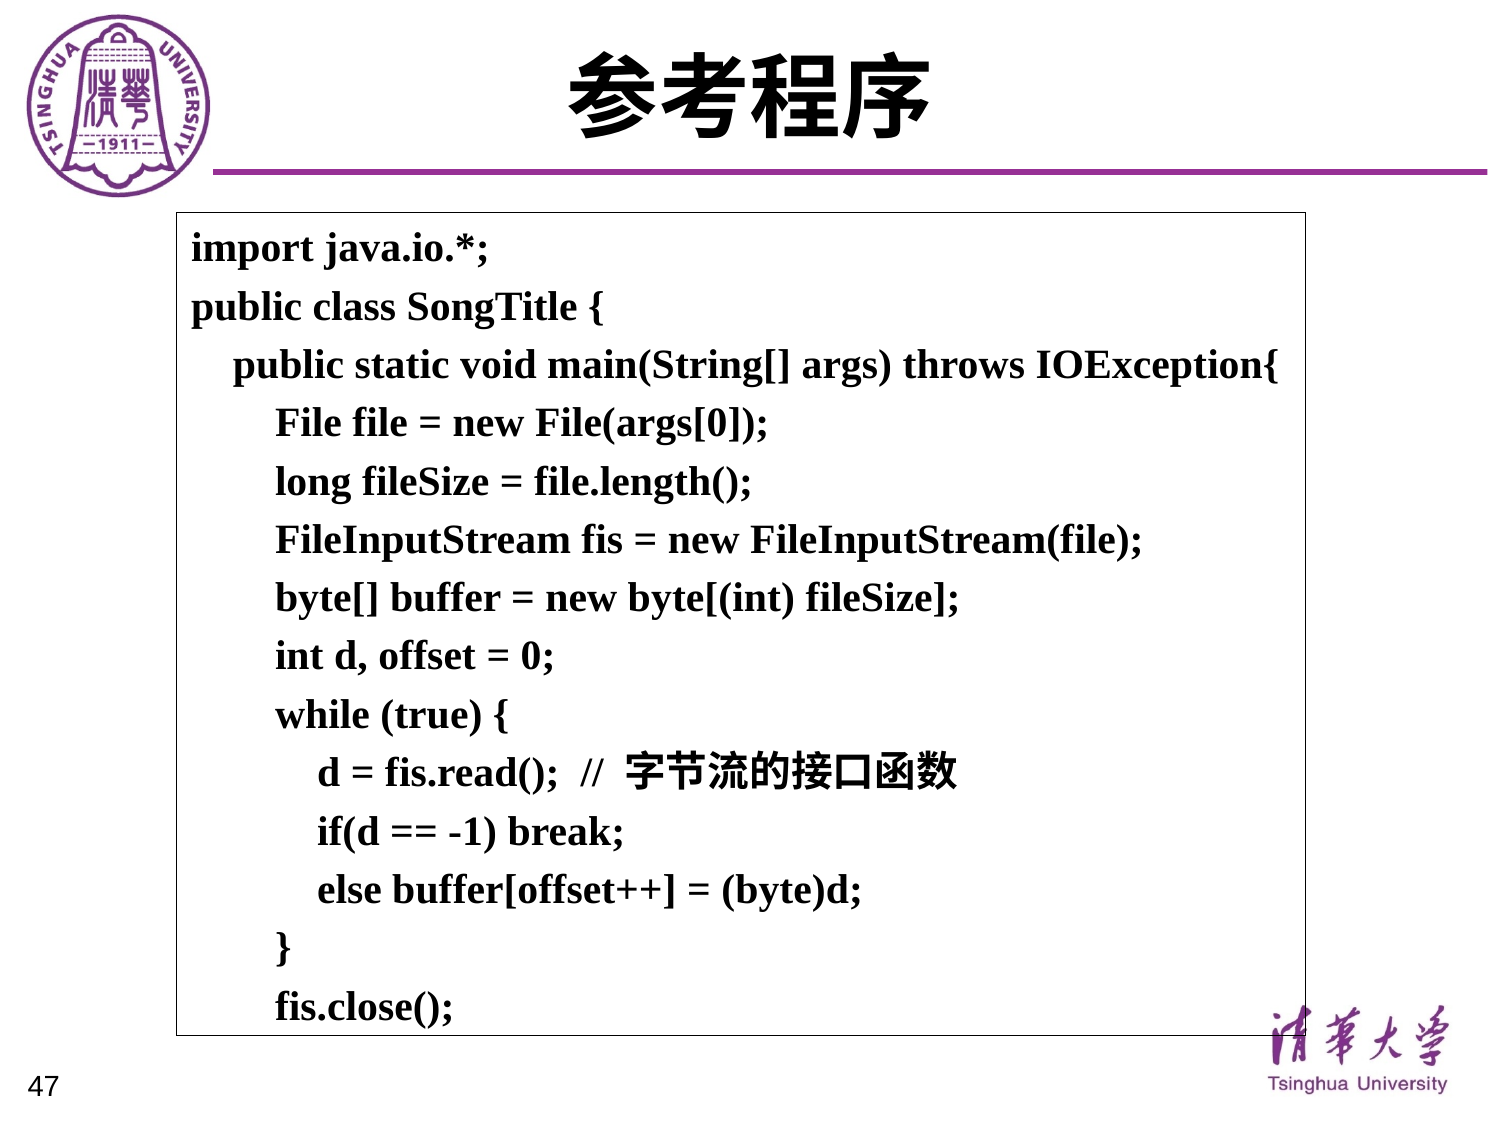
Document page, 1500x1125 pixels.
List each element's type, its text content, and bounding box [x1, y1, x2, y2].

title 参考程序 [24, 37, 1476, 151]
picture [1262, 999, 1454, 1101]
text_box import java.io.*; public class SongTitle { public static void main(String[] args) throws IOException{ File file = new File(args[0]); long fileSize = file.length(); FileInputStream fis = new FileInputStream(file); byte[] buffer = new byte[(int) fileSize]; int d, offset = 0; while (true) { d = fis.read(); // 字节流的接口函数 if(d == -1) break; else buffer[offset++] = (byte)d; } fis.close(); [176, 212, 1306, 1036]
picture [24, 12, 213, 37]
footer 47 [12, 1059, 176, 1125]
picture [24, 151, 213, 200]
